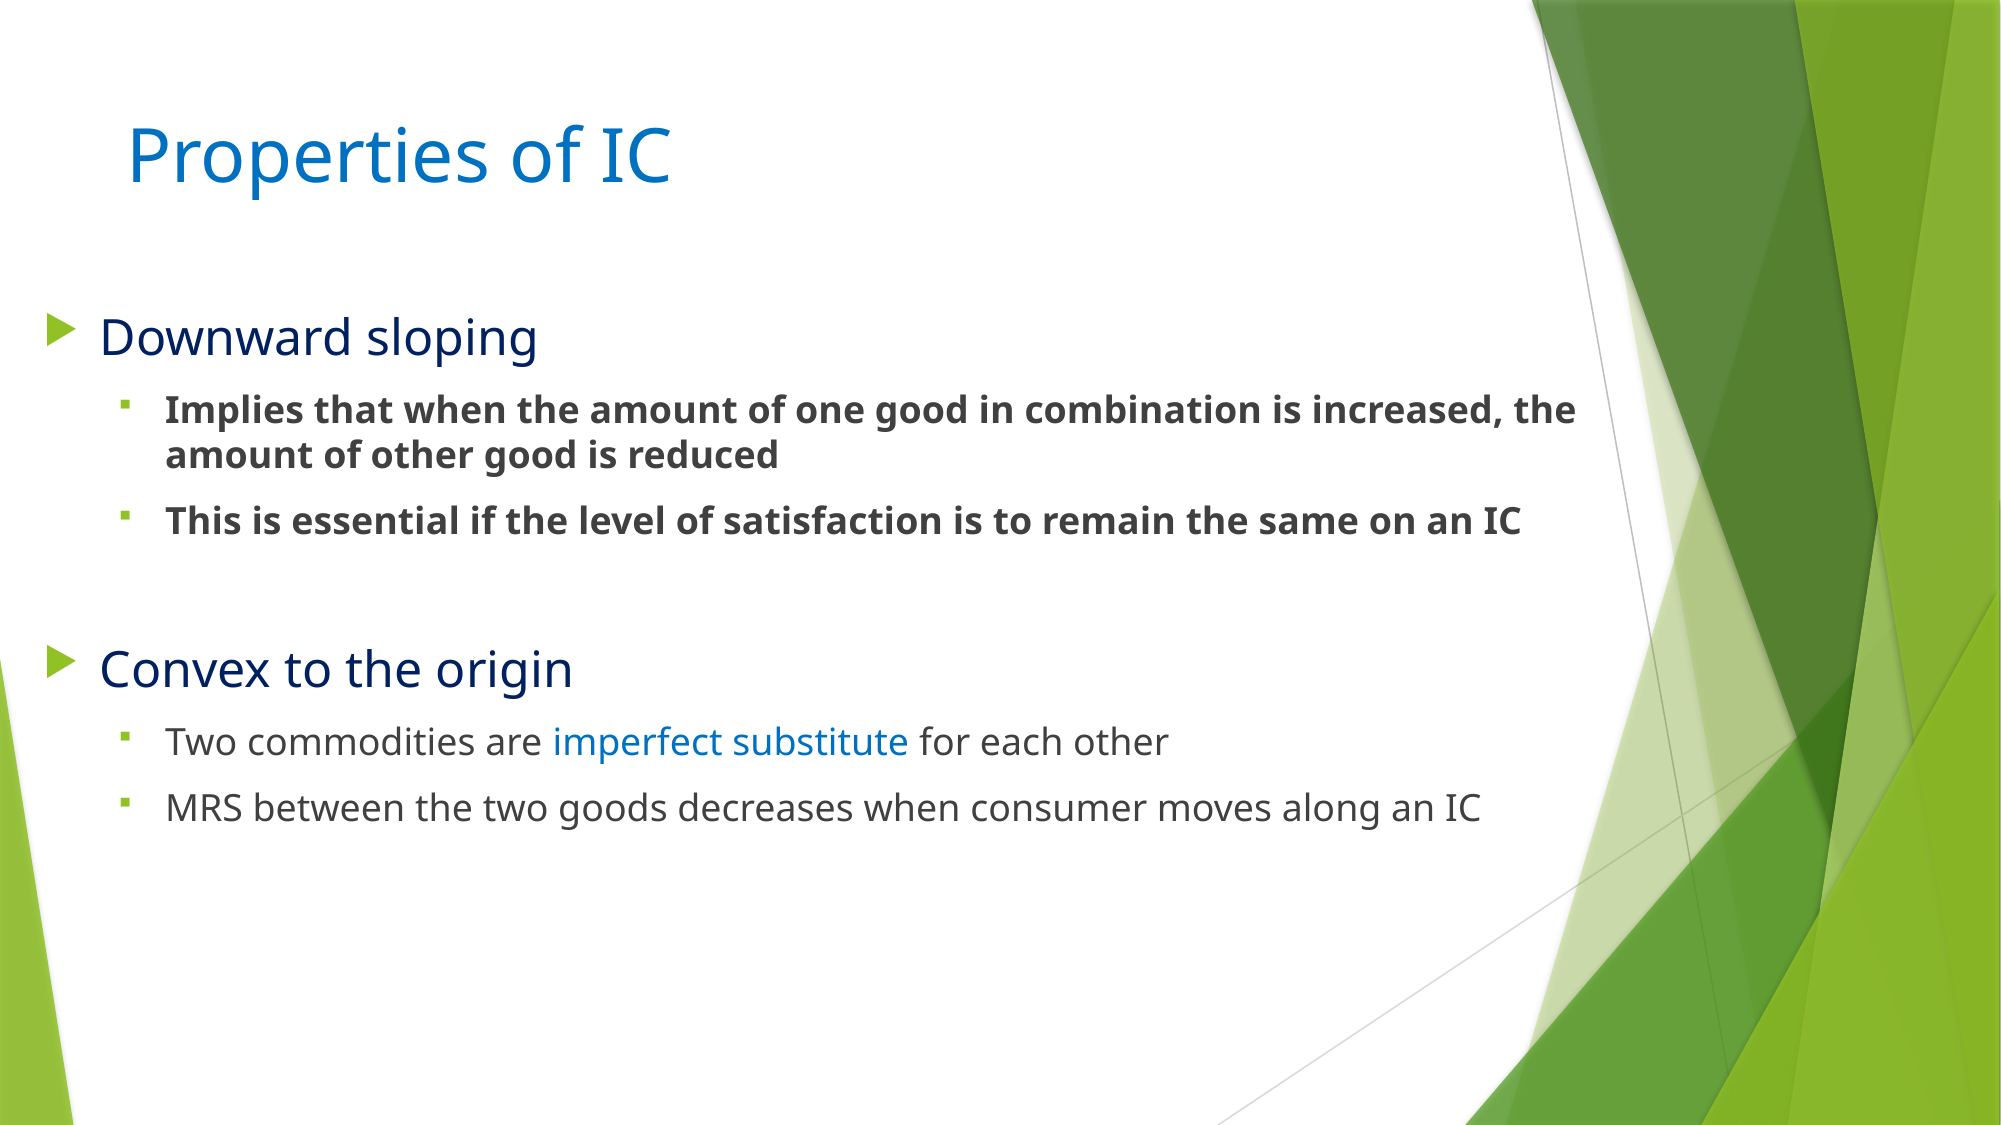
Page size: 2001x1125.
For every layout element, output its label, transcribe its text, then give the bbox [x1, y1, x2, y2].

list Downward sloping Implies that when the amount of one good in combination is increased, the amount of other good is reduced This is essential if the level of satisfaction is to remain the same on an IC Convex to the origin Two commodities are imperfect substitute for each other MRS between the two goods decreases when consumer moves along an IC [28, 297, 1657, 989]
title Properties of IC [111, 99, 1522, 297]
